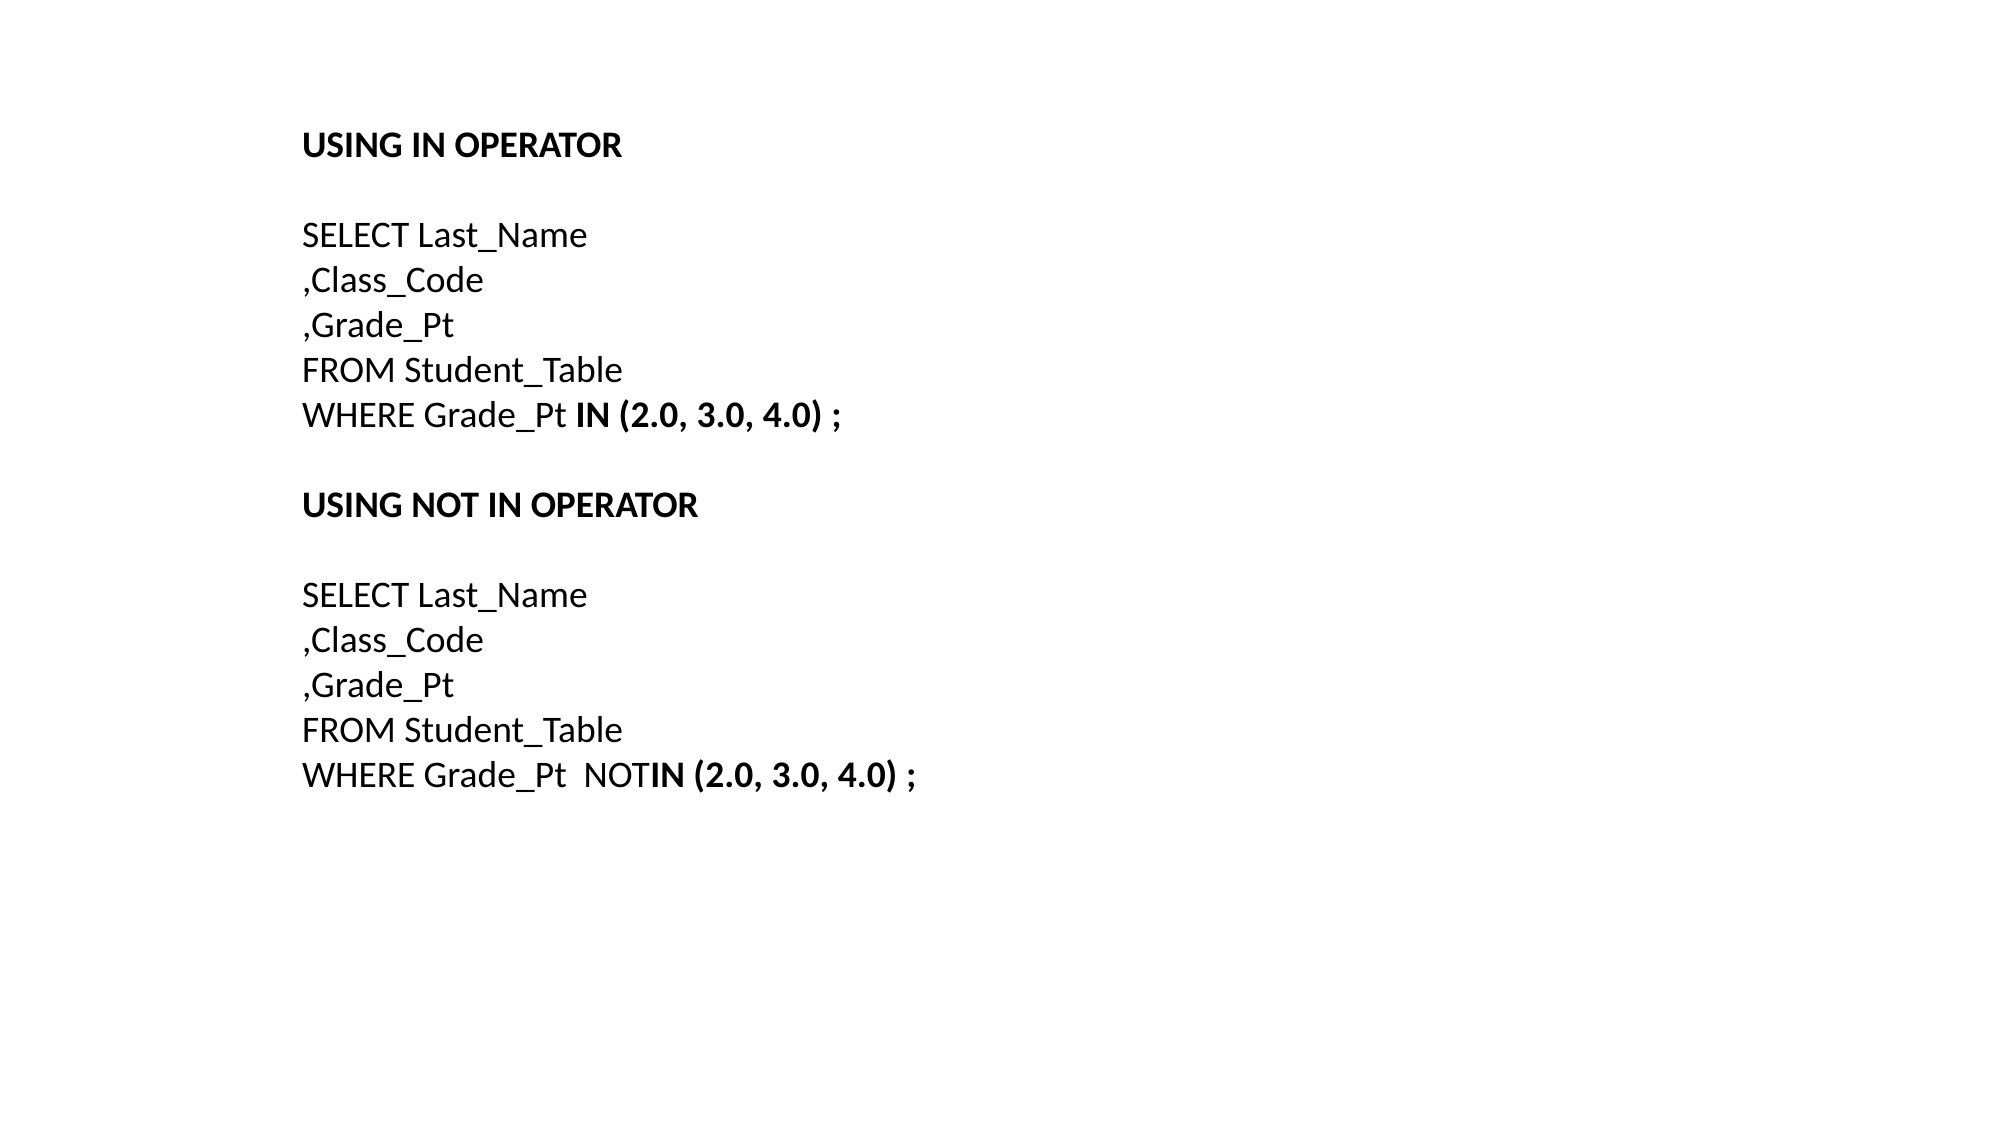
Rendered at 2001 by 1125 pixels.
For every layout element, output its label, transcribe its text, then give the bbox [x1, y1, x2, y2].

text_box USING IN OPERATOR SELECT Last_Name ,Class_Code ,Grade_Pt FROM Student_Table WHERE Grade_Pt IN (2.0, 3.0, 4.0) ; USING NOT IN OPERATOR SELECT Last_Name ,Class_Code ,Grade_Pt FROM Student_Table WHERE Grade_Pt NOTIN (2.0, 3.0, 4.0) ; [287, 112, 1038, 803]
